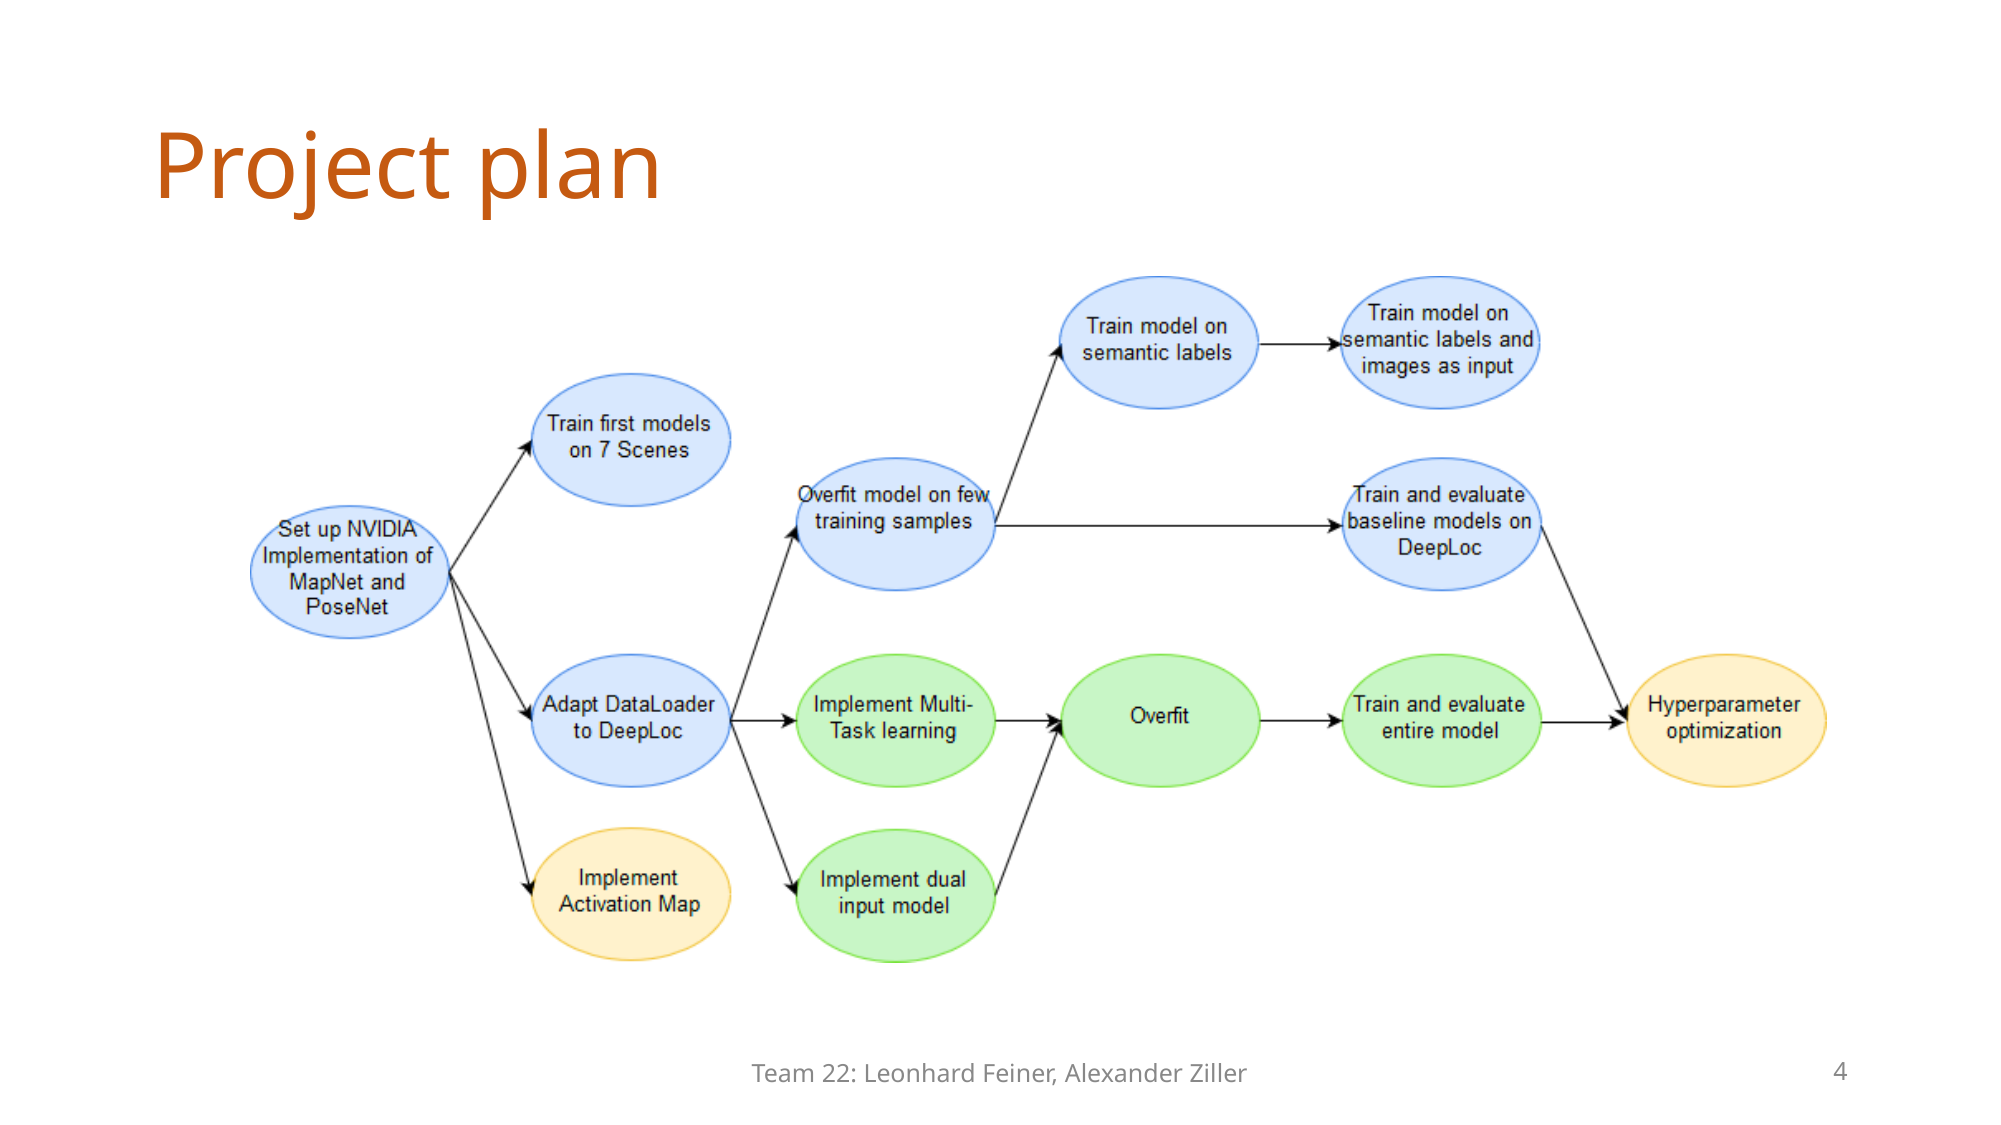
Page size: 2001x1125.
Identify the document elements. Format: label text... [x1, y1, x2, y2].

title Project plan [137, 59, 1863, 278]
slide_number 4 [1412, 1042, 1863, 1103]
picture [250, 275, 1828, 964]
footer Team 22: Leonhard Feiner, Alexander Ziller [662, 1042, 1338, 1103]
